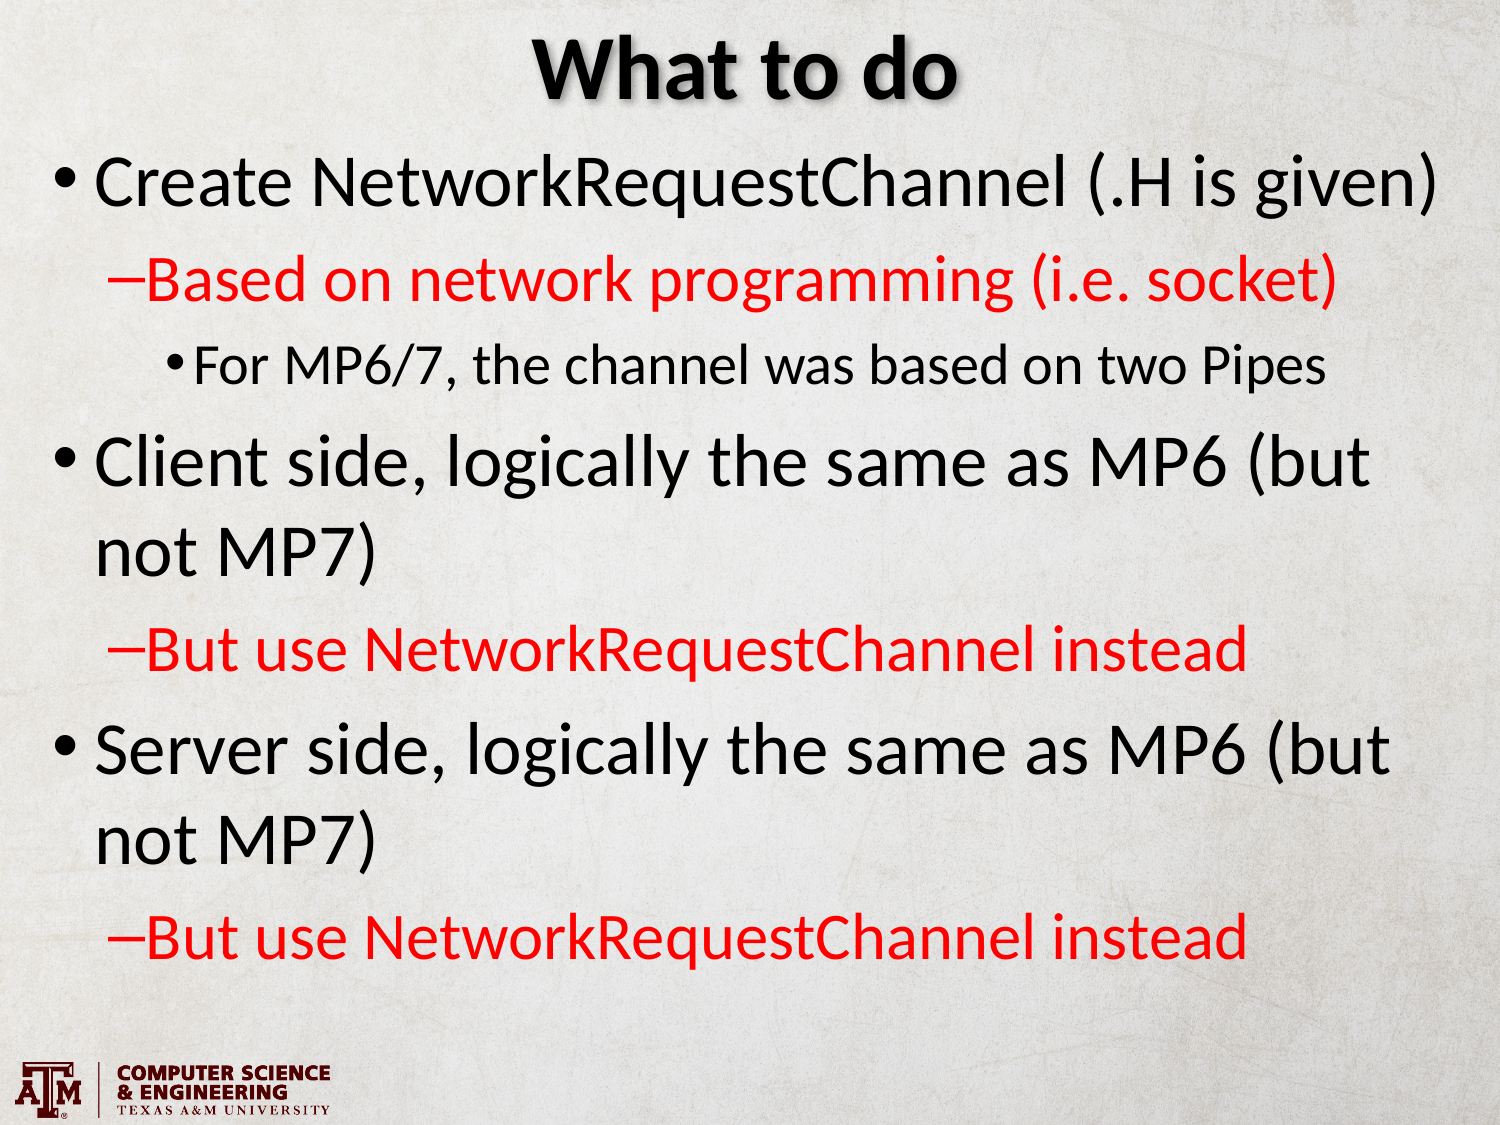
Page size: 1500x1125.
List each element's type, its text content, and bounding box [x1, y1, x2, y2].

picture [15, 1062, 330, 1119]
title What to do [24, 2, 1467, 124]
list Create NetworkRequestChannel (.H is given) Based on network programming (i.e. socket) For MP6/7, the channel was based on two Pipes Client side, logically the same as MP6 (but not MP7) But use NetworkRequestChannel instead Server side, logically the same as MP6 (but not MP7) But use NetworkRequestChannel instead [37, 134, 1463, 1048]
